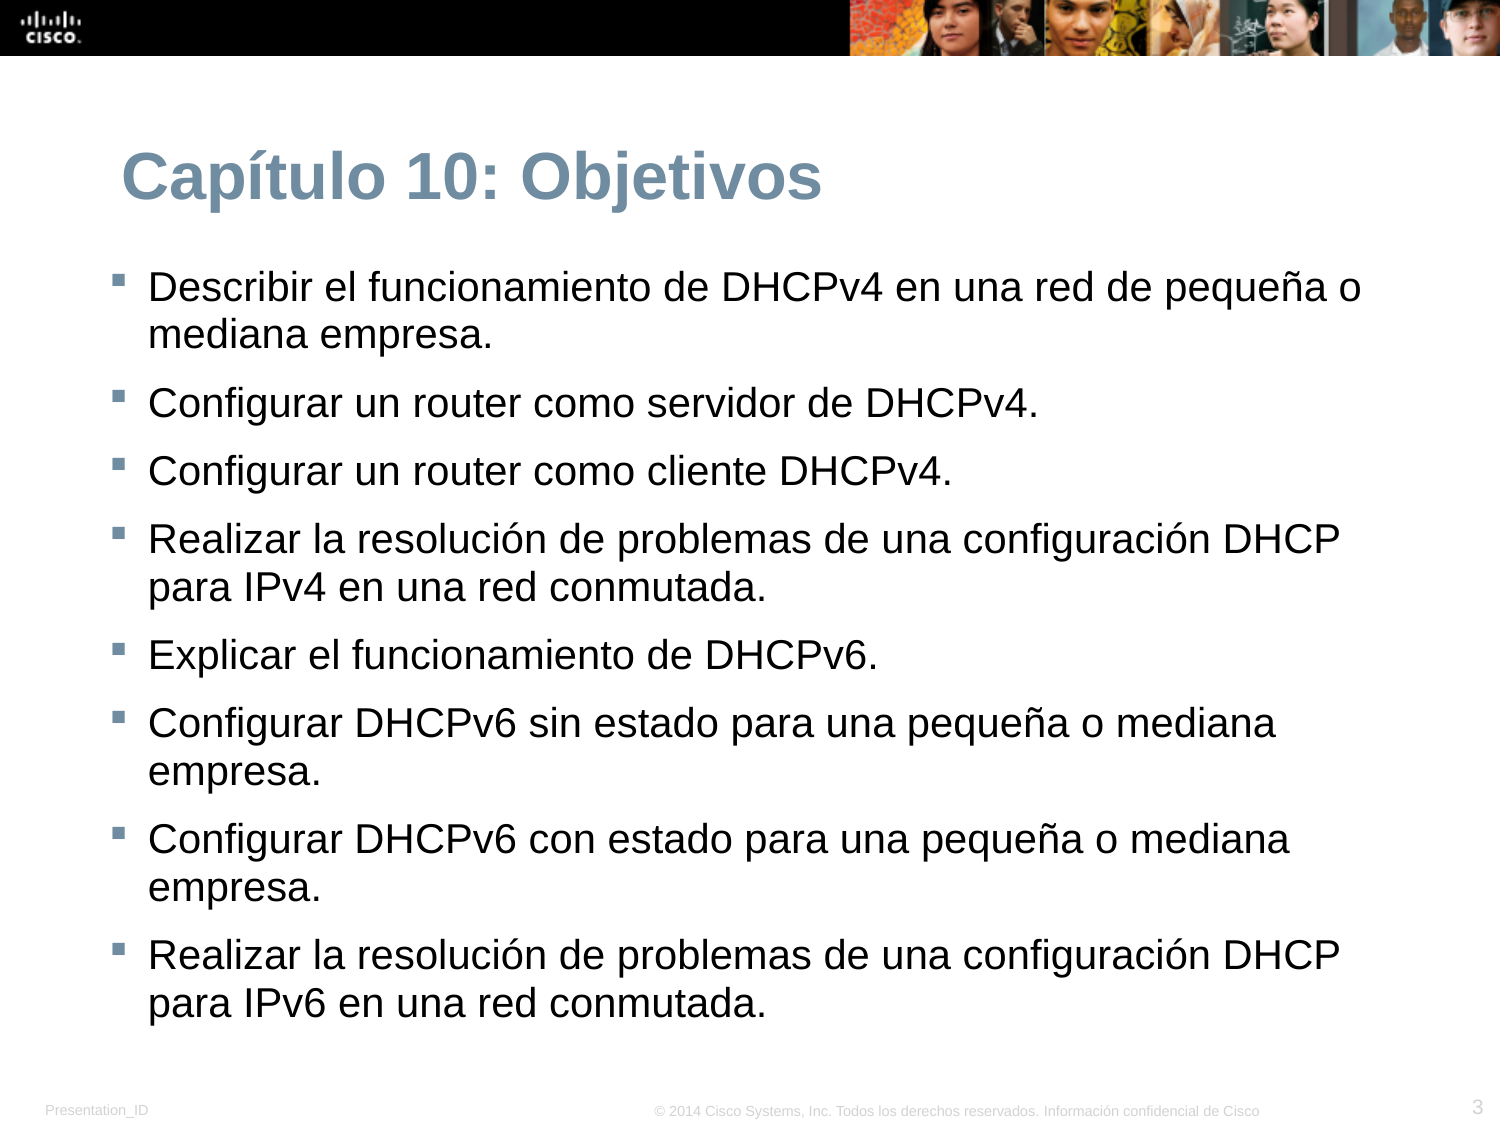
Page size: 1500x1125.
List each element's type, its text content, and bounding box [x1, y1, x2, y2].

picture [0, 0, 1500, 56]
list Describir el funcionamiento de DHCPv4 en una red de pequeña o mediana empresa. Configurar un router como servidor de DHCPv4. Configurar un router como cliente DHCPv4. Realizar la resolución de problemas de una configuración DHCP para IPv4 en una red conmutada. Explicar el funcionamiento de DHCPv6. Configurar DHCPv6 sin estado para una pequeña o mediana empresa. Configurar DHCPv6 con estado para una pequeña o mediana empresa. Realizar la resolución de problemas de una configuración DHCP para IPv6 en una red conmutada. [95, 256, 1399, 1008]
title Capítulo 10: Objetivos [107, 83, 1444, 222]
